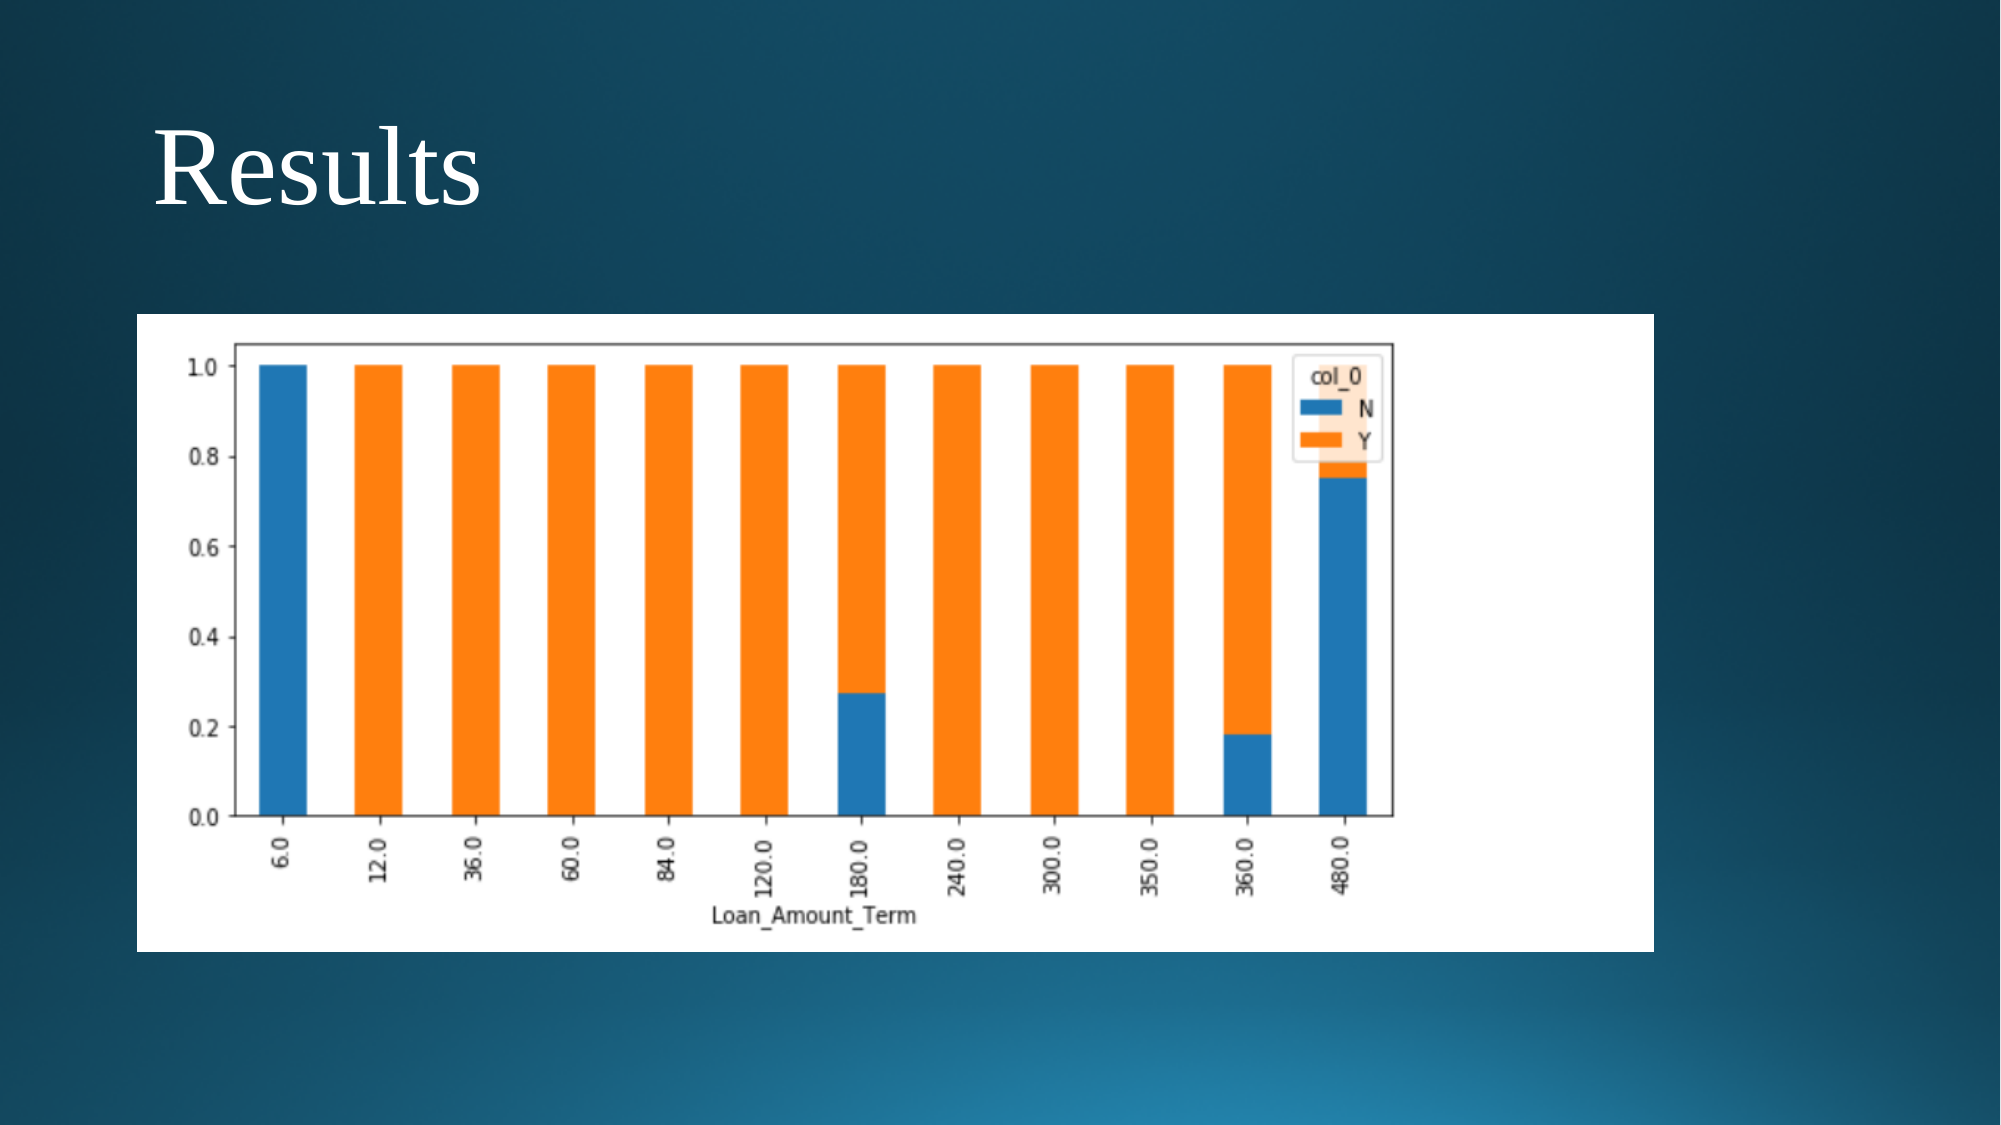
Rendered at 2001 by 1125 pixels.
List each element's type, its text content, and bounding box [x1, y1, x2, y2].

title Results [137, 59, 1863, 278]
list [183, 299, 1863, 1014]
picture [0, 0, 2001, 1125]
